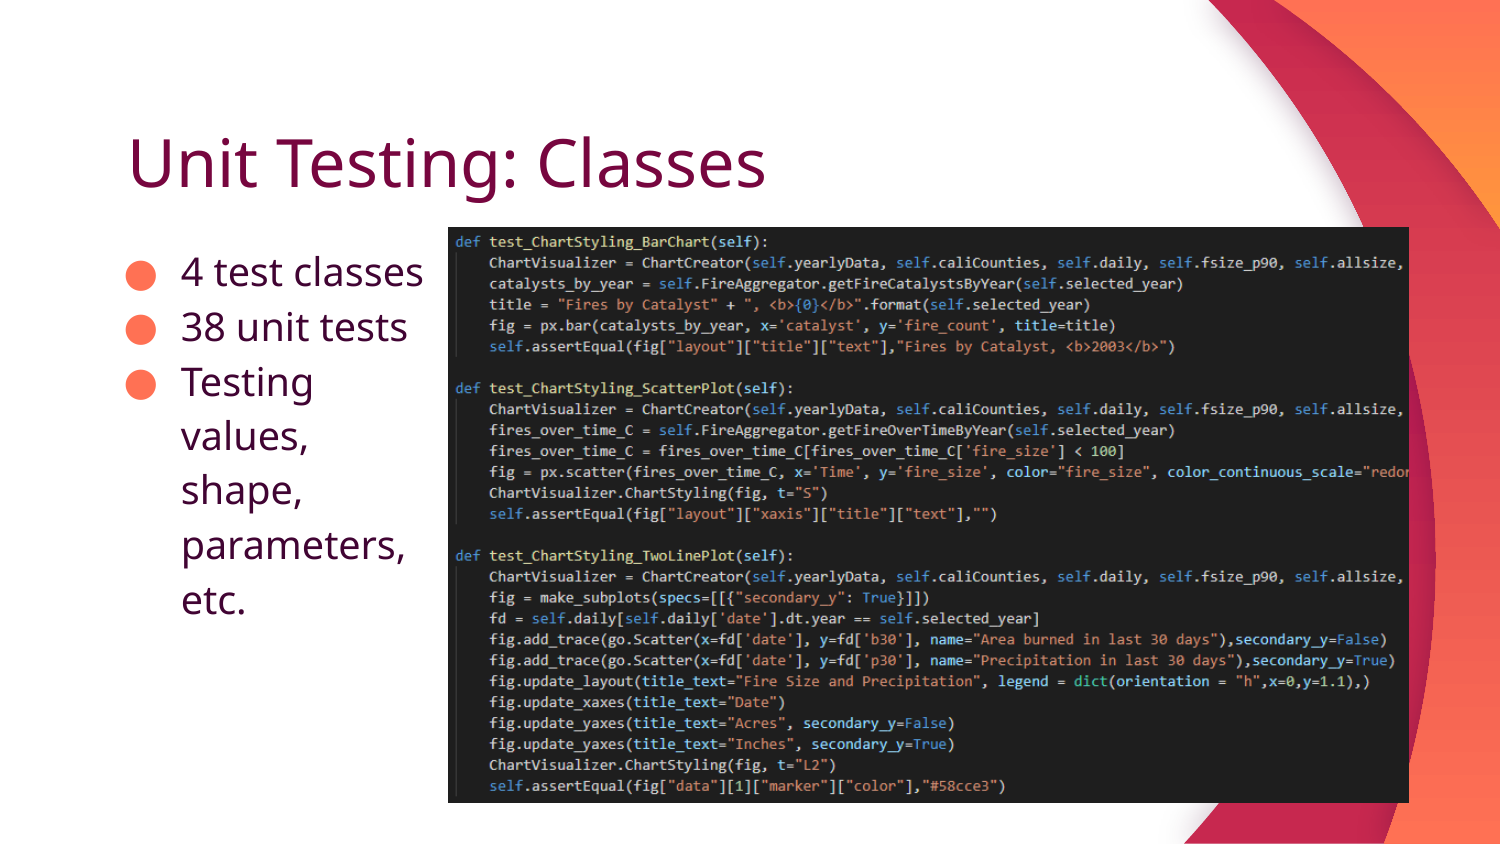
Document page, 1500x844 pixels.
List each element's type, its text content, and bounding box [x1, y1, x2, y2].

list 4 test classes 38 unit tests Testing values, shape, parameters, etc. [105, 240, 438, 716]
title Unit Testing: Classes [127, 137, 1270, 203]
picture [448, 226, 1409, 803]
